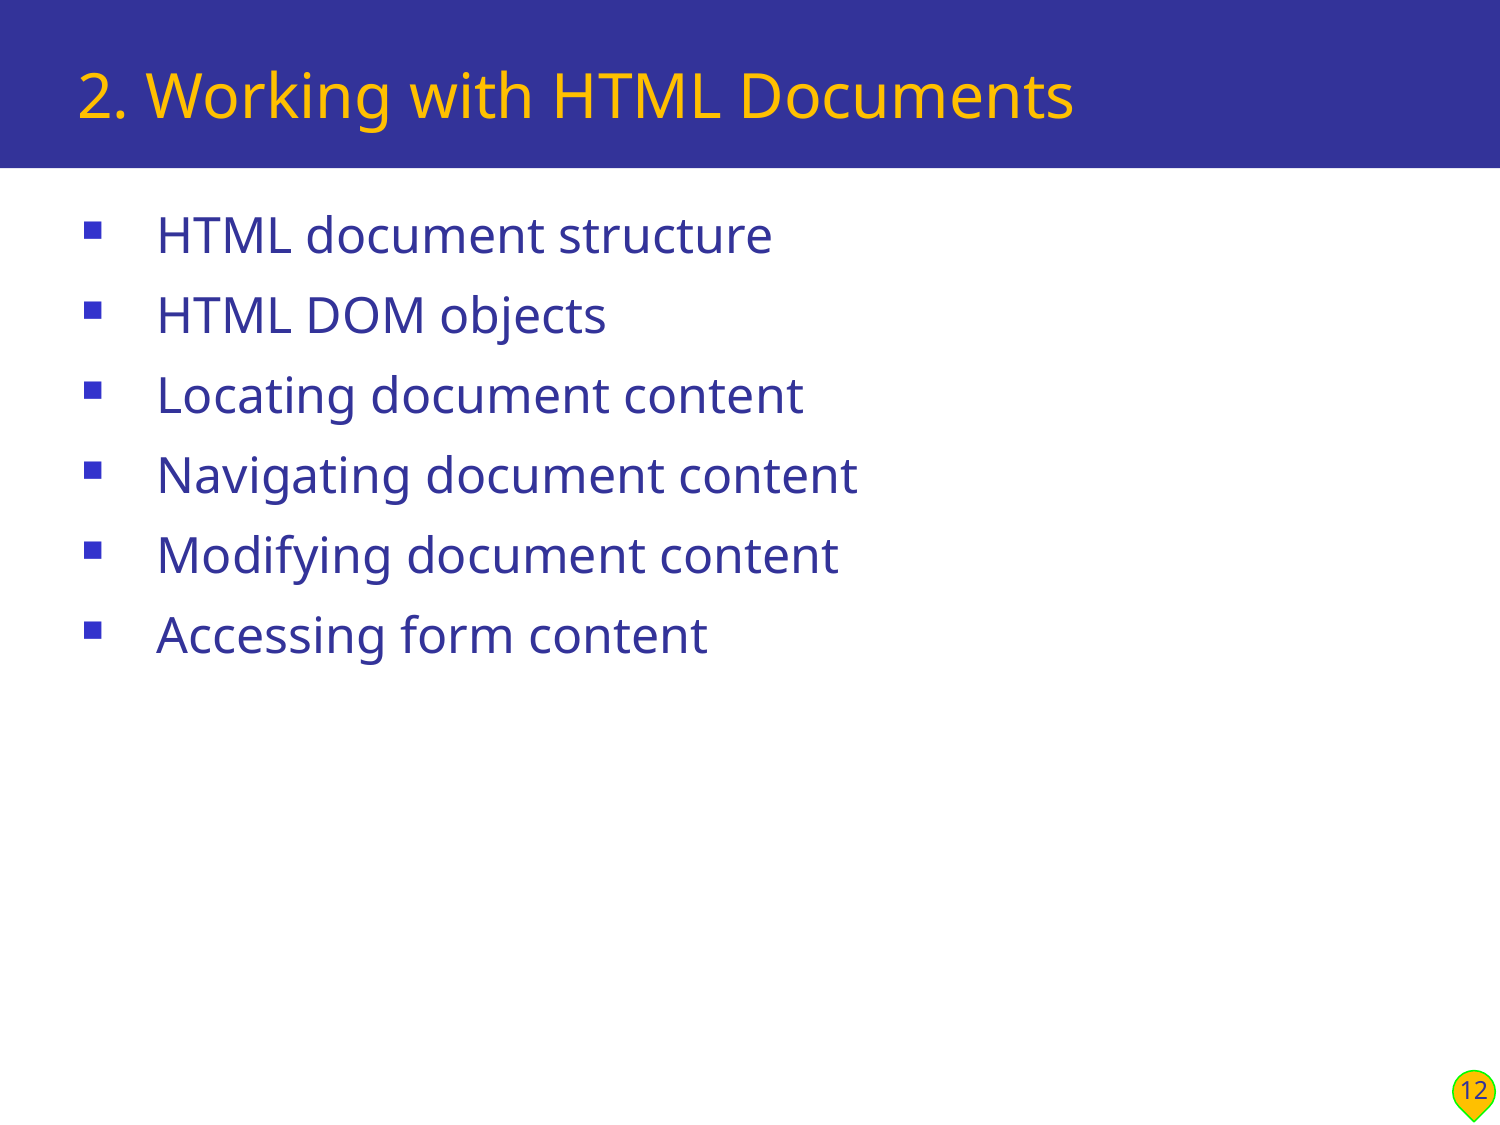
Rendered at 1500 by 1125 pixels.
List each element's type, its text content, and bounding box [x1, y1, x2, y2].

list HTML document structure HTML DOM objects Locating document content Navigating document content Modifying document content Accessing form content [66, 196, 1459, 1006]
footer 12 [1430, 1040, 1500, 1117]
title 2. Working with HTML Documents [62, 24, 1465, 139]
